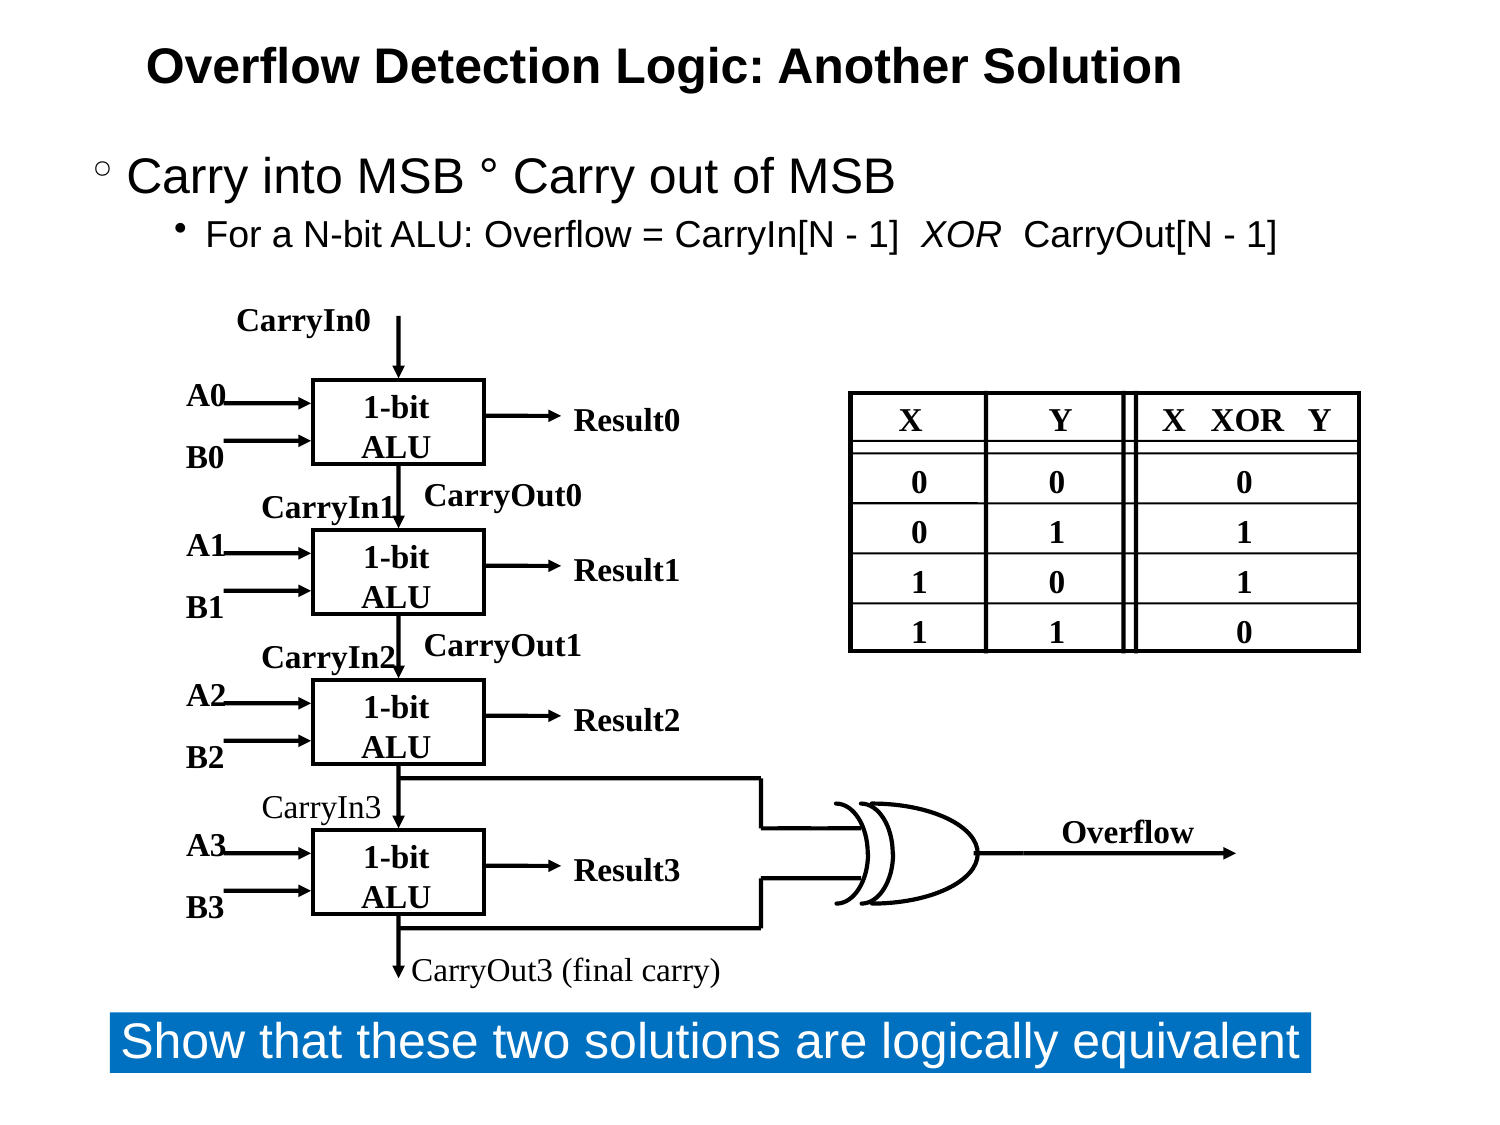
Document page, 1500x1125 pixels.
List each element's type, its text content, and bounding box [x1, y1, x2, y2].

text_box Carry into MSB ° Carry out of MSB For a N-bit ALU: Overflow = CarryIn[N - 1] XOR CarryOut[N - 1] [82, 152, 1427, 260]
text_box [170, 290, 1362, 997]
text_box Overflow Detection Logic: Another Solution [135, 37, 1194, 98]
text_box Show that these two solutions are logically equivalent [109, 1012, 1312, 1073]
